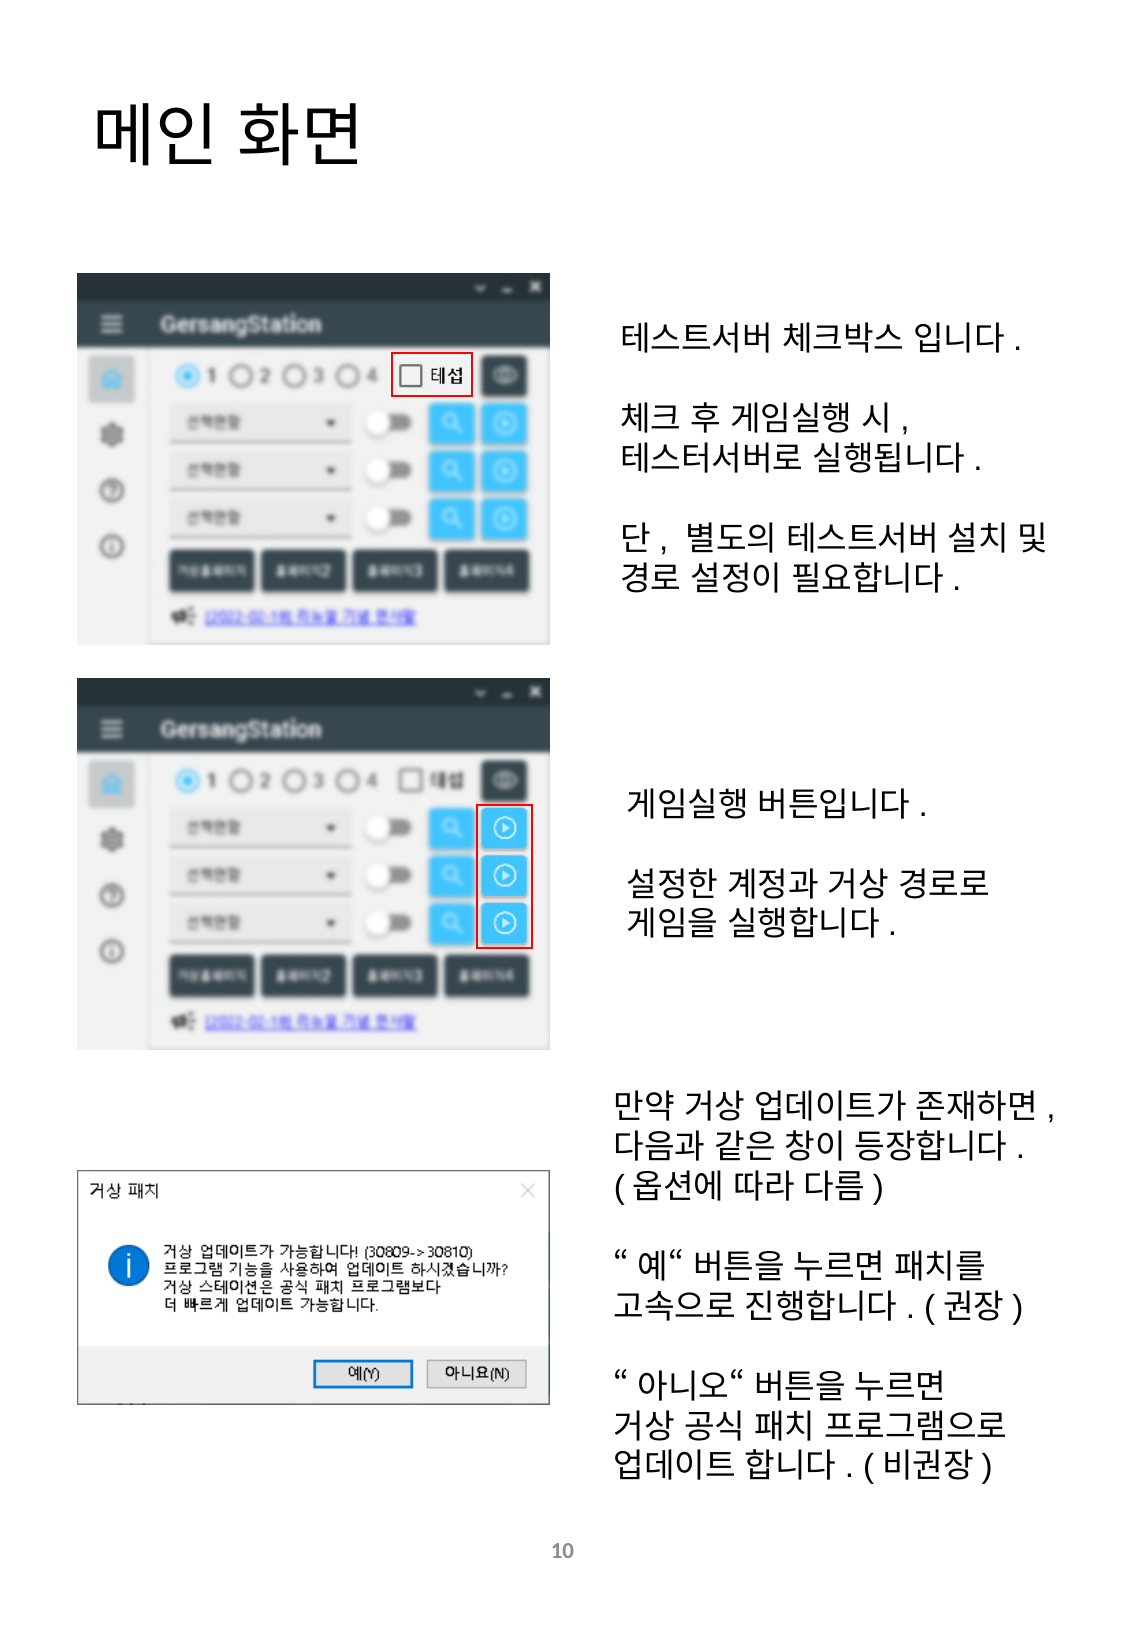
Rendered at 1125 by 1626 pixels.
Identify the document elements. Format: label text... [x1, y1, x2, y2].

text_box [77, 678, 550, 1050]
picture [77, 1170, 550, 1406]
text_box 만약 거상 업데이트가 존재하면, 다음과 같은 창이 등장합니다. (옵션에 따라 다름) “예“ 버튼을 누르면 패치를 고속으로 진행합니다. (권장) “아니오“ 버튼을 누르면 거상 공식 패치 프로그램으로 업데이트 합니다. (비권장) [599, 1077, 1071, 1492]
text_box 게임실행 버튼입니다. 설정한 계정과 거상 경로로 게임을 실행합니다. [611, 775, 1005, 950]
slide_number 10 [435, 1506, 689, 1593]
title 메인 화면 [77, 86, 1048, 191]
text_box 테스트서버 체크박스 입니다. 체크 후 게임실행 시, 테스터서버로 실행됩니다. 단, 별도의 테스트서버 설치 및 경로 설정이 필요합니다. [605, 310, 1064, 605]
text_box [77, 273, 550, 645]
